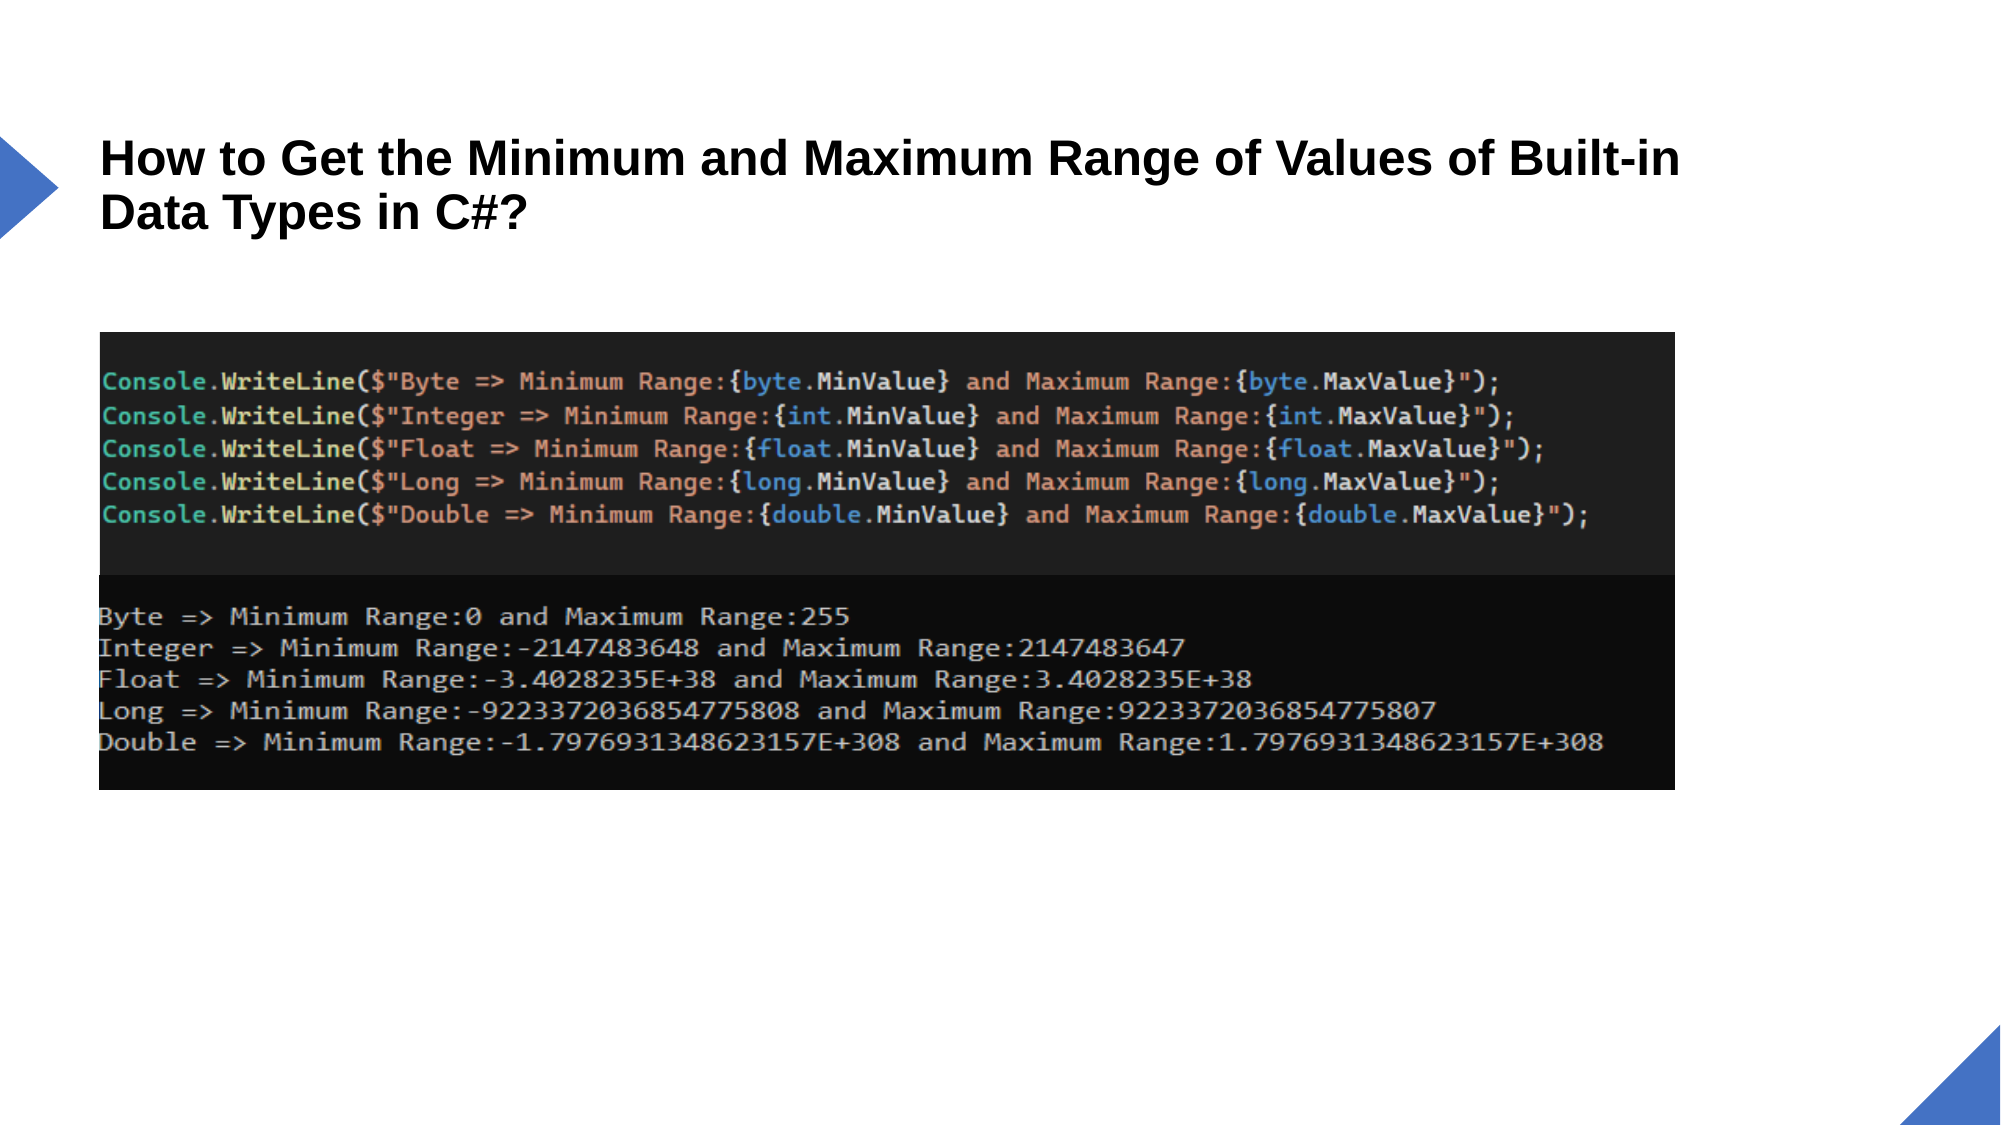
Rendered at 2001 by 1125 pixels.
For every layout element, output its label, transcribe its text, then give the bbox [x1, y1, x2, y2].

title How to Get the Minimum and Maximum Range of Values of Built-in Data Types in C#? [99, 132, 1762, 255]
picture [99, 332, 1675, 790]
